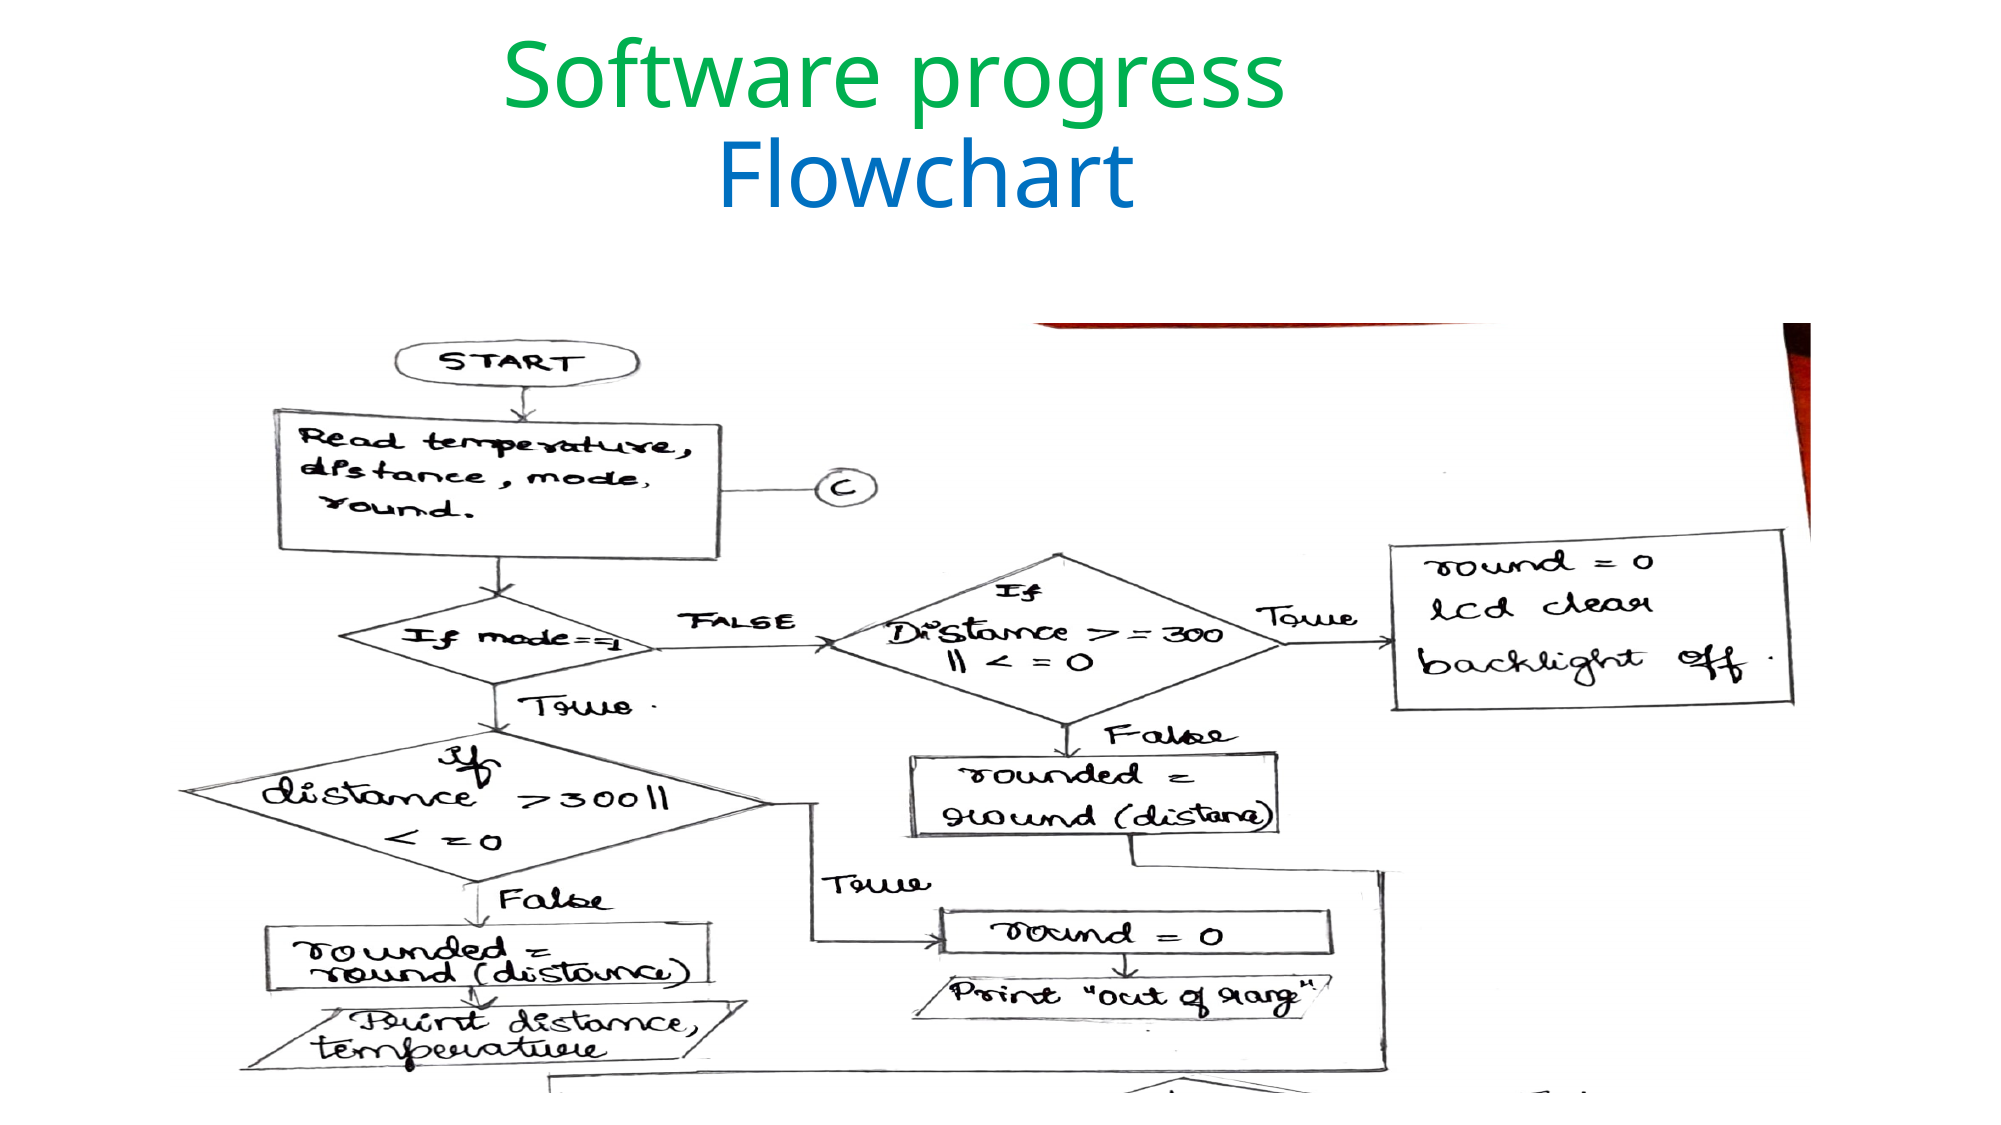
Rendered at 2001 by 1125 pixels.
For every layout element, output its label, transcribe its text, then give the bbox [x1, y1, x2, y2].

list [170, 322, 1812, 1093]
title Software progress Flowchart [487, 0, 1863, 256]
